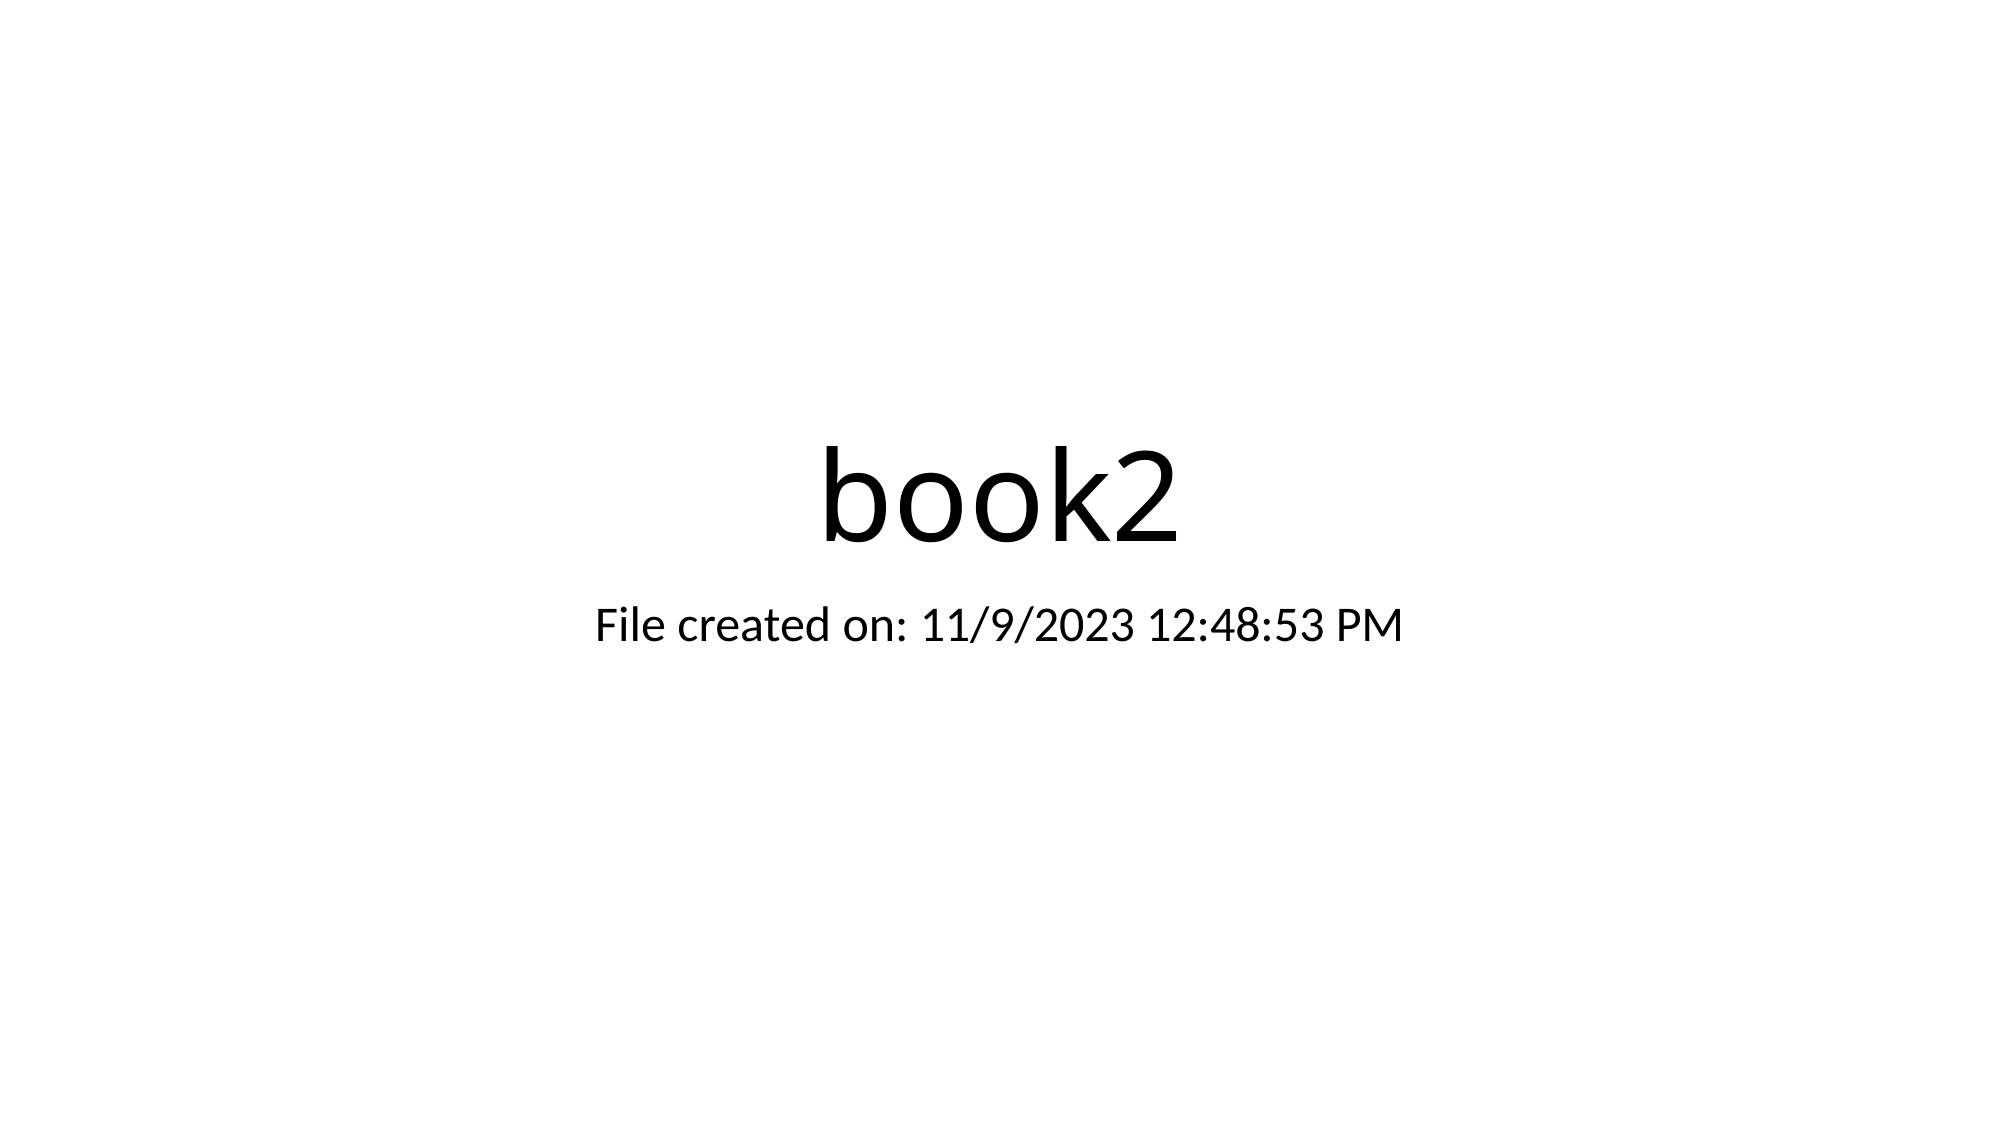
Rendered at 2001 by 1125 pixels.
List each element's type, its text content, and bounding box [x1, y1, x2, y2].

subtitle File created on: 11/9/2023 12:48:53 PM [249, 590, 1750, 863]
title book2 [249, 184, 1750, 576]
